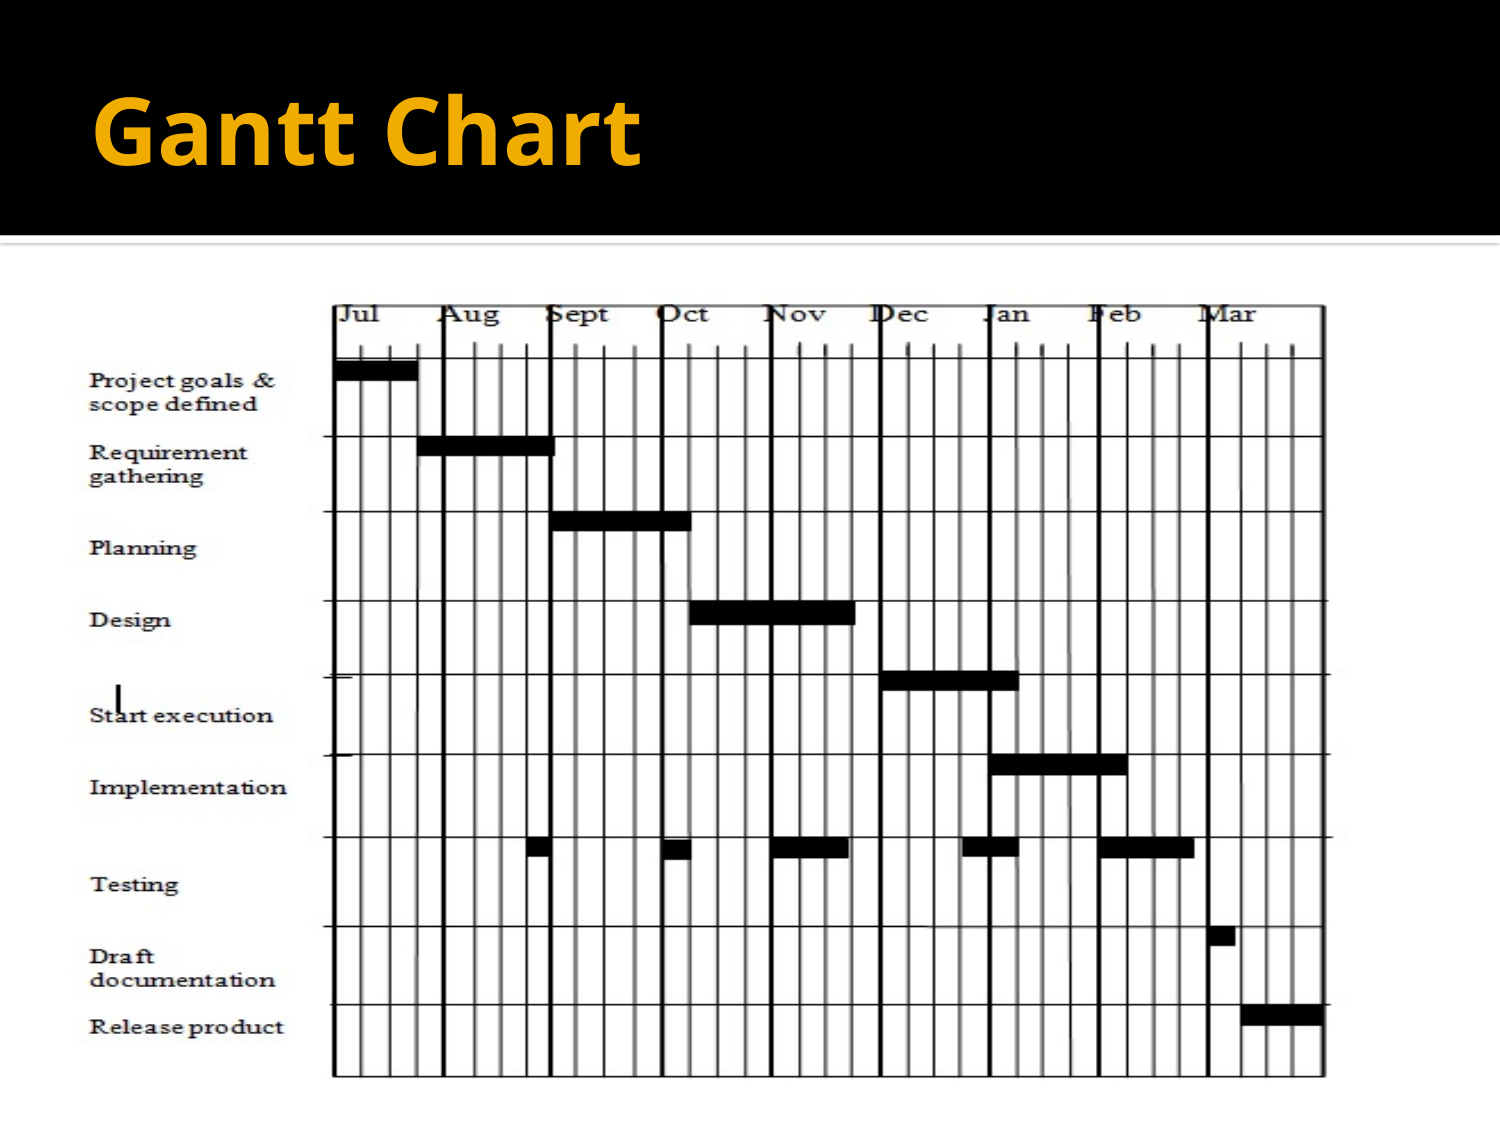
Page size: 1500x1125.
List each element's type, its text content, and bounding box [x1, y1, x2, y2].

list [37, 267, 1500, 1095]
title Gantt Chart [75, 25, 1425, 231]
